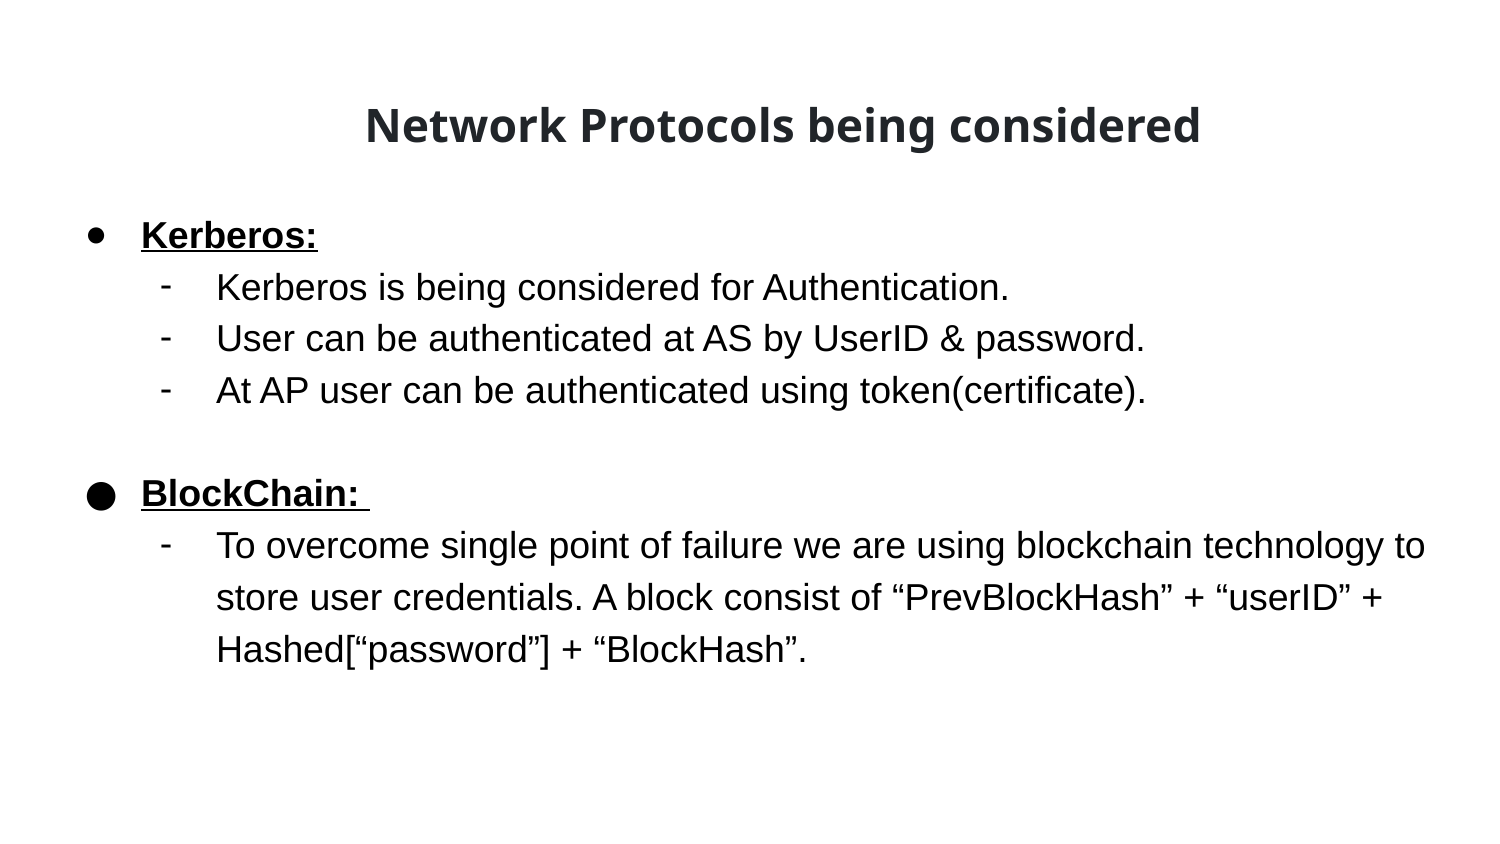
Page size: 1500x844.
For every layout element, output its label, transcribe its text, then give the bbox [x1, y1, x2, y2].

list Kerberos: Kerberos is being considered for Authentication. User can be authenticated at AS by UserID & password. At AP user can be authenticated using token(certificate). BlockChain: To overcome single point of failure we are using blockchain technology to store user credentials. A block consist of “PrevBlockHash” + “userID” + Hashed[“password”] + “BlockHash”. [51, 189, 1449, 750]
title Network Protocols being considered [51, 72, 1449, 167]
